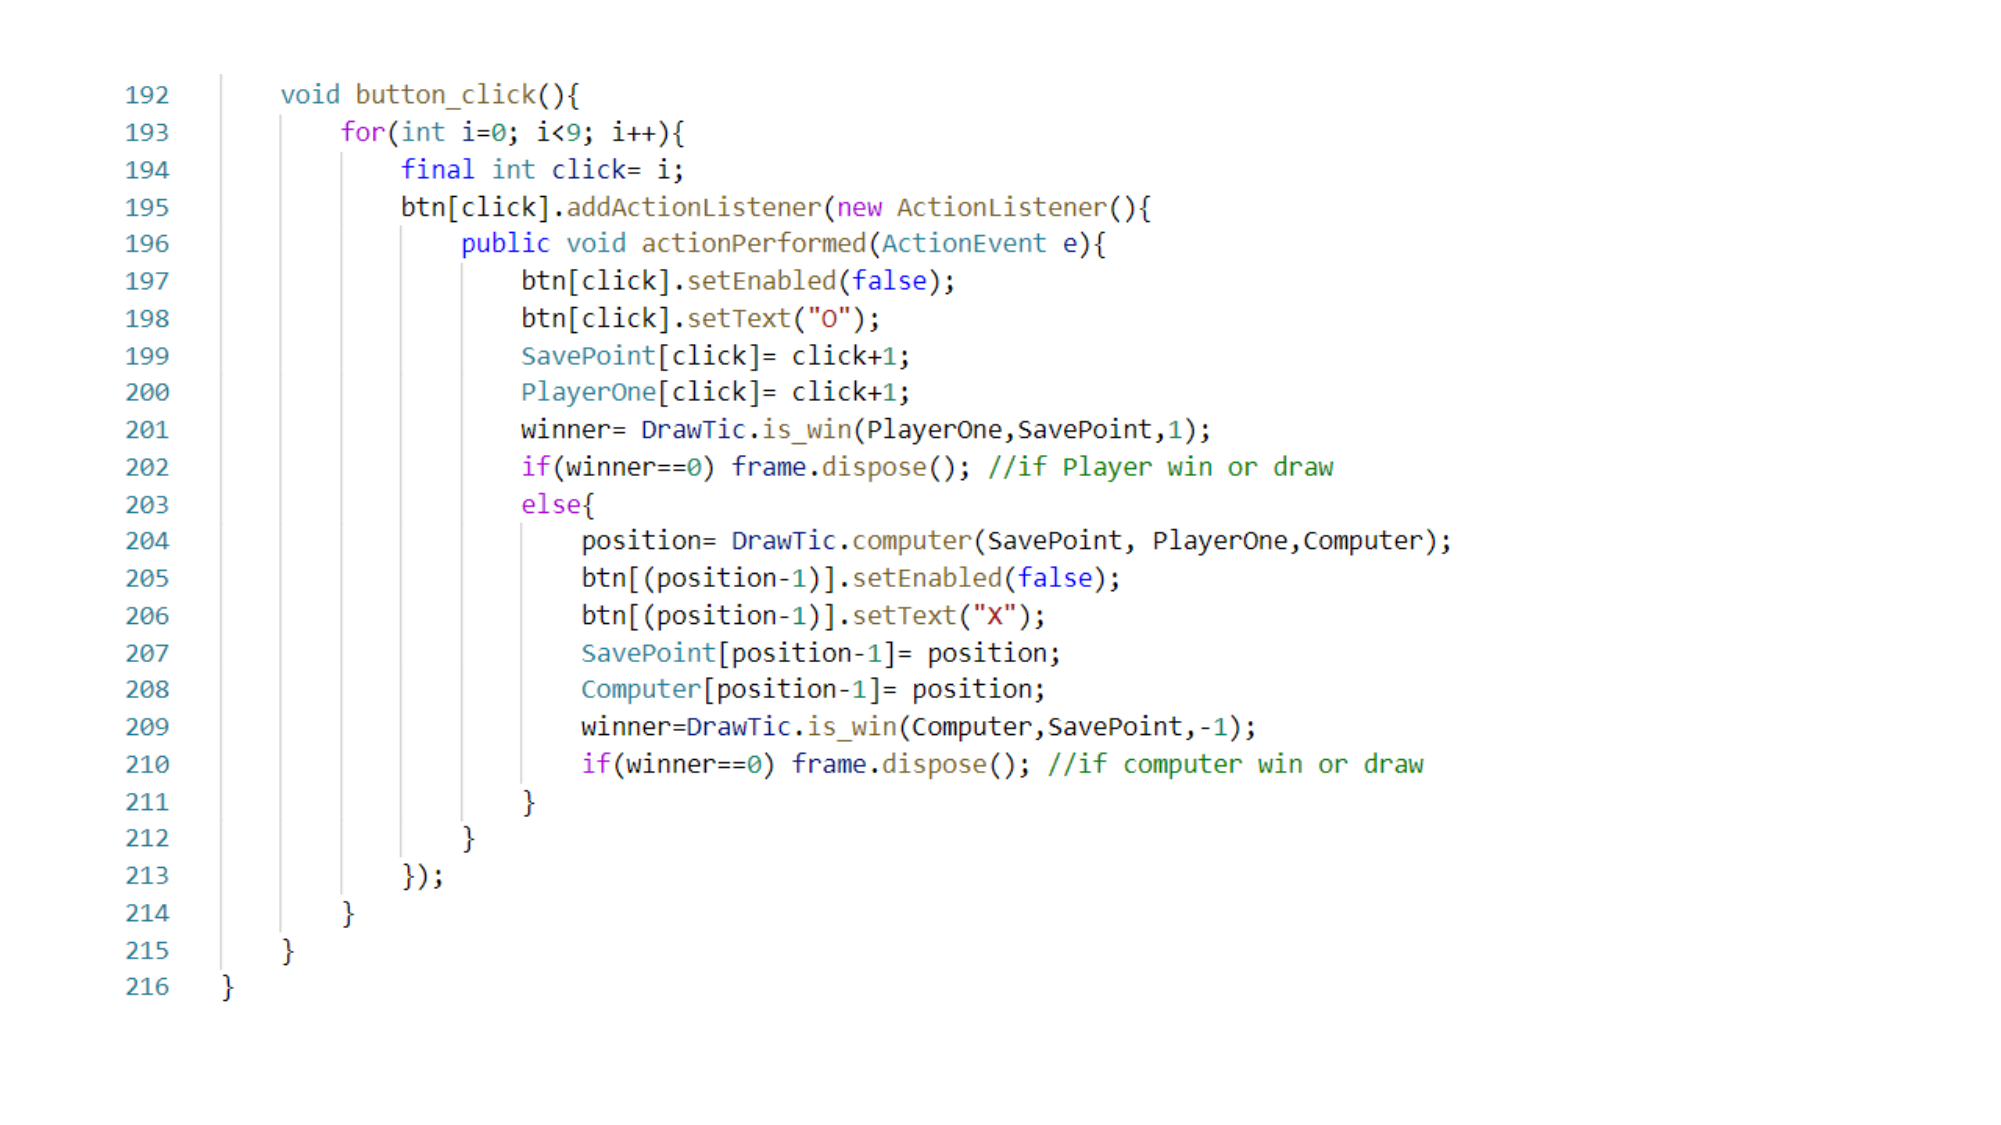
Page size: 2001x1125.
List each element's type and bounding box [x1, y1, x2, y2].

picture [103, 74, 1493, 1014]
